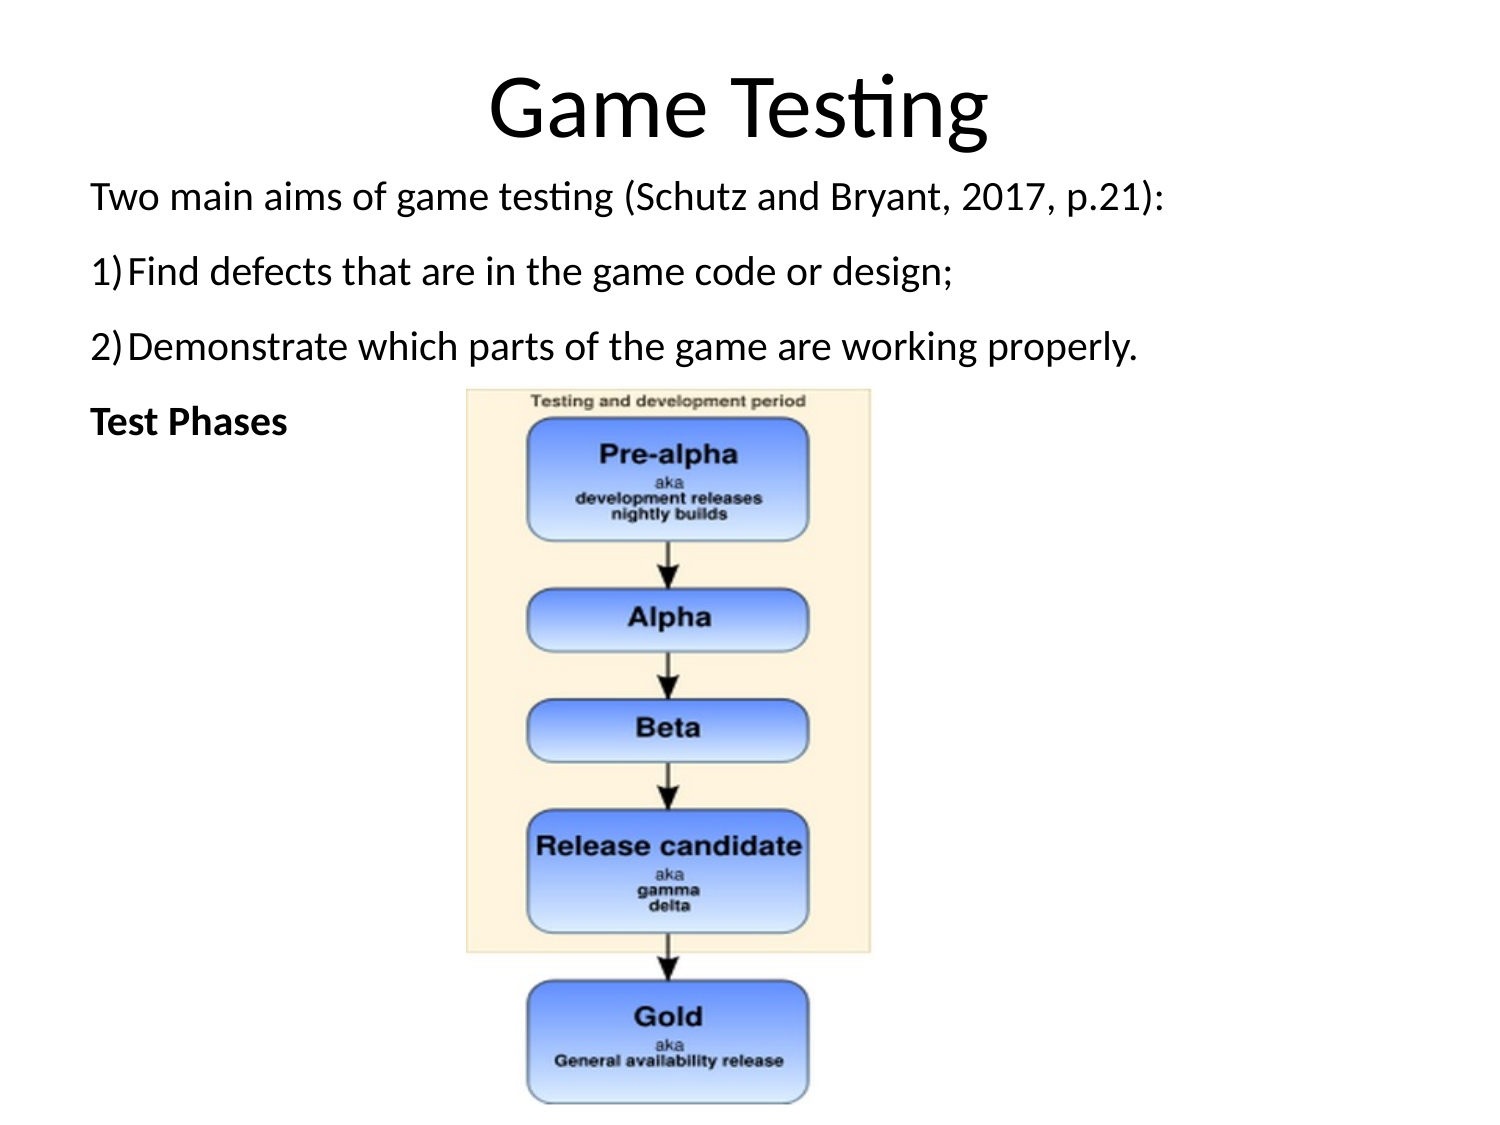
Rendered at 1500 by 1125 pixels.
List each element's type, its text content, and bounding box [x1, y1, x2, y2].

list Two main aims of game testing (Schutz and Bryant, 2017, p.21): Find defects that are in the game code or design; Demonstrate which parts of the game are working properly. Test Phases [75, 160, 1425, 1012]
picture [466, 385, 876, 1125]
title Game Testing [75, 7, 1425, 160]
